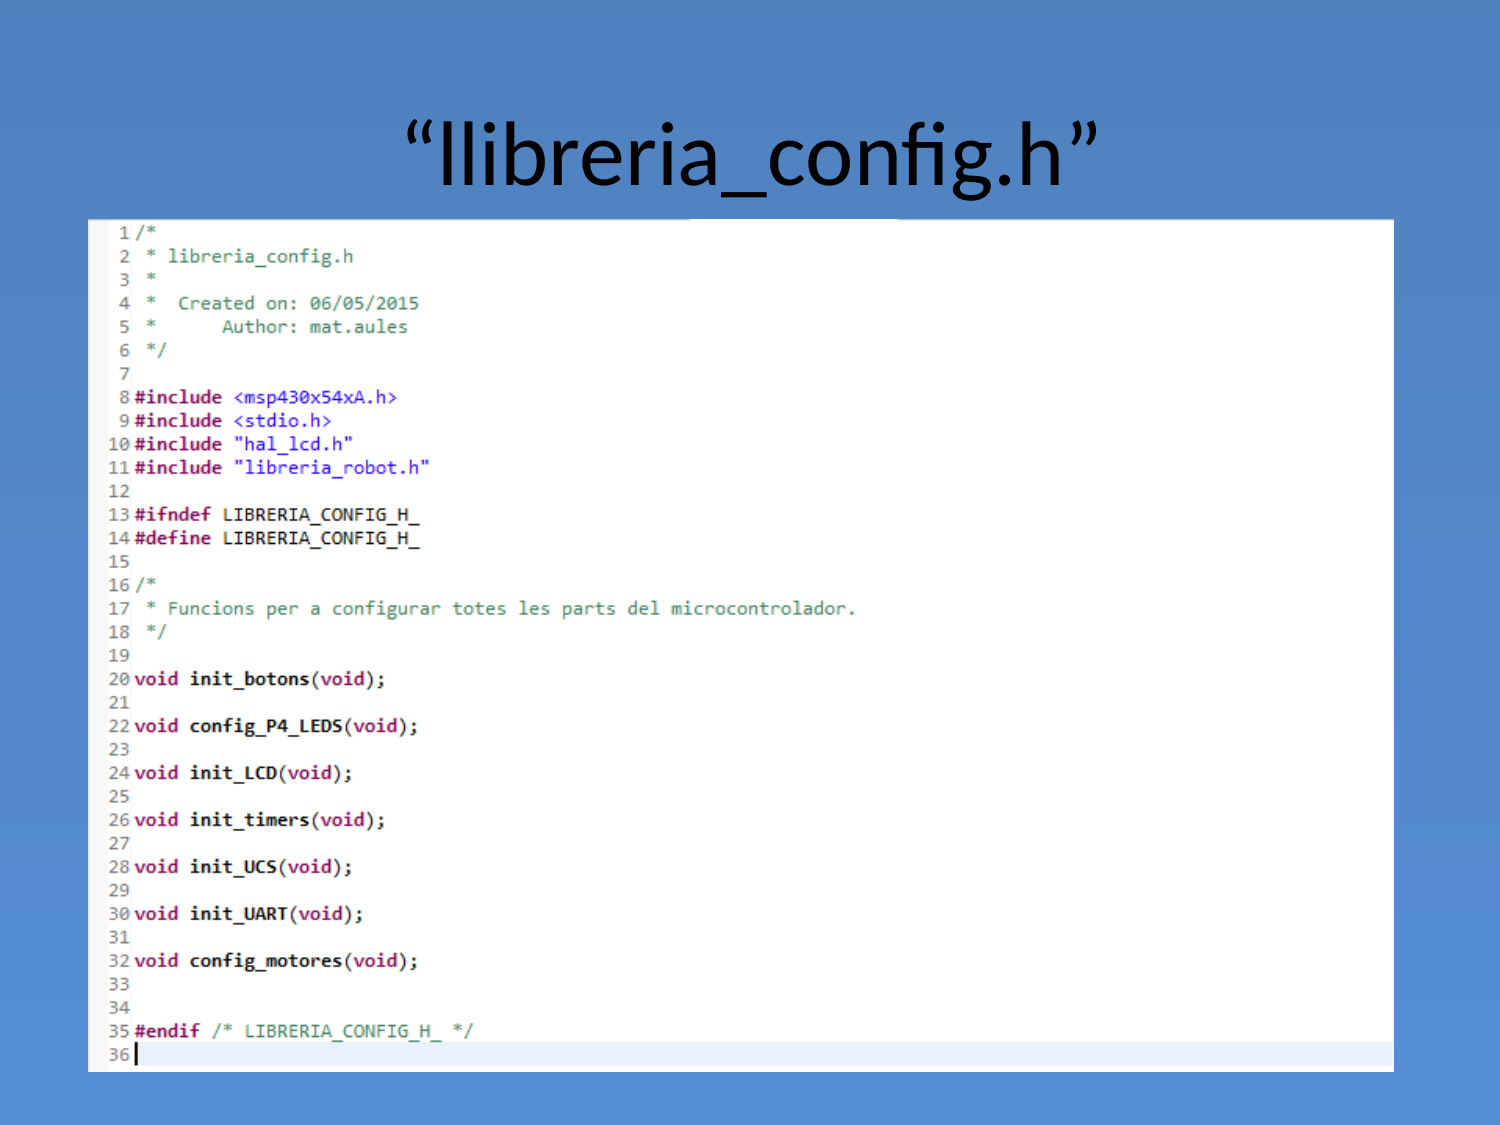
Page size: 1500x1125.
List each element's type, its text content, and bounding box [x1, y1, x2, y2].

picture [88, 219, 1394, 1072]
title “llibreria_config.h” [76, 54, 1427, 243]
